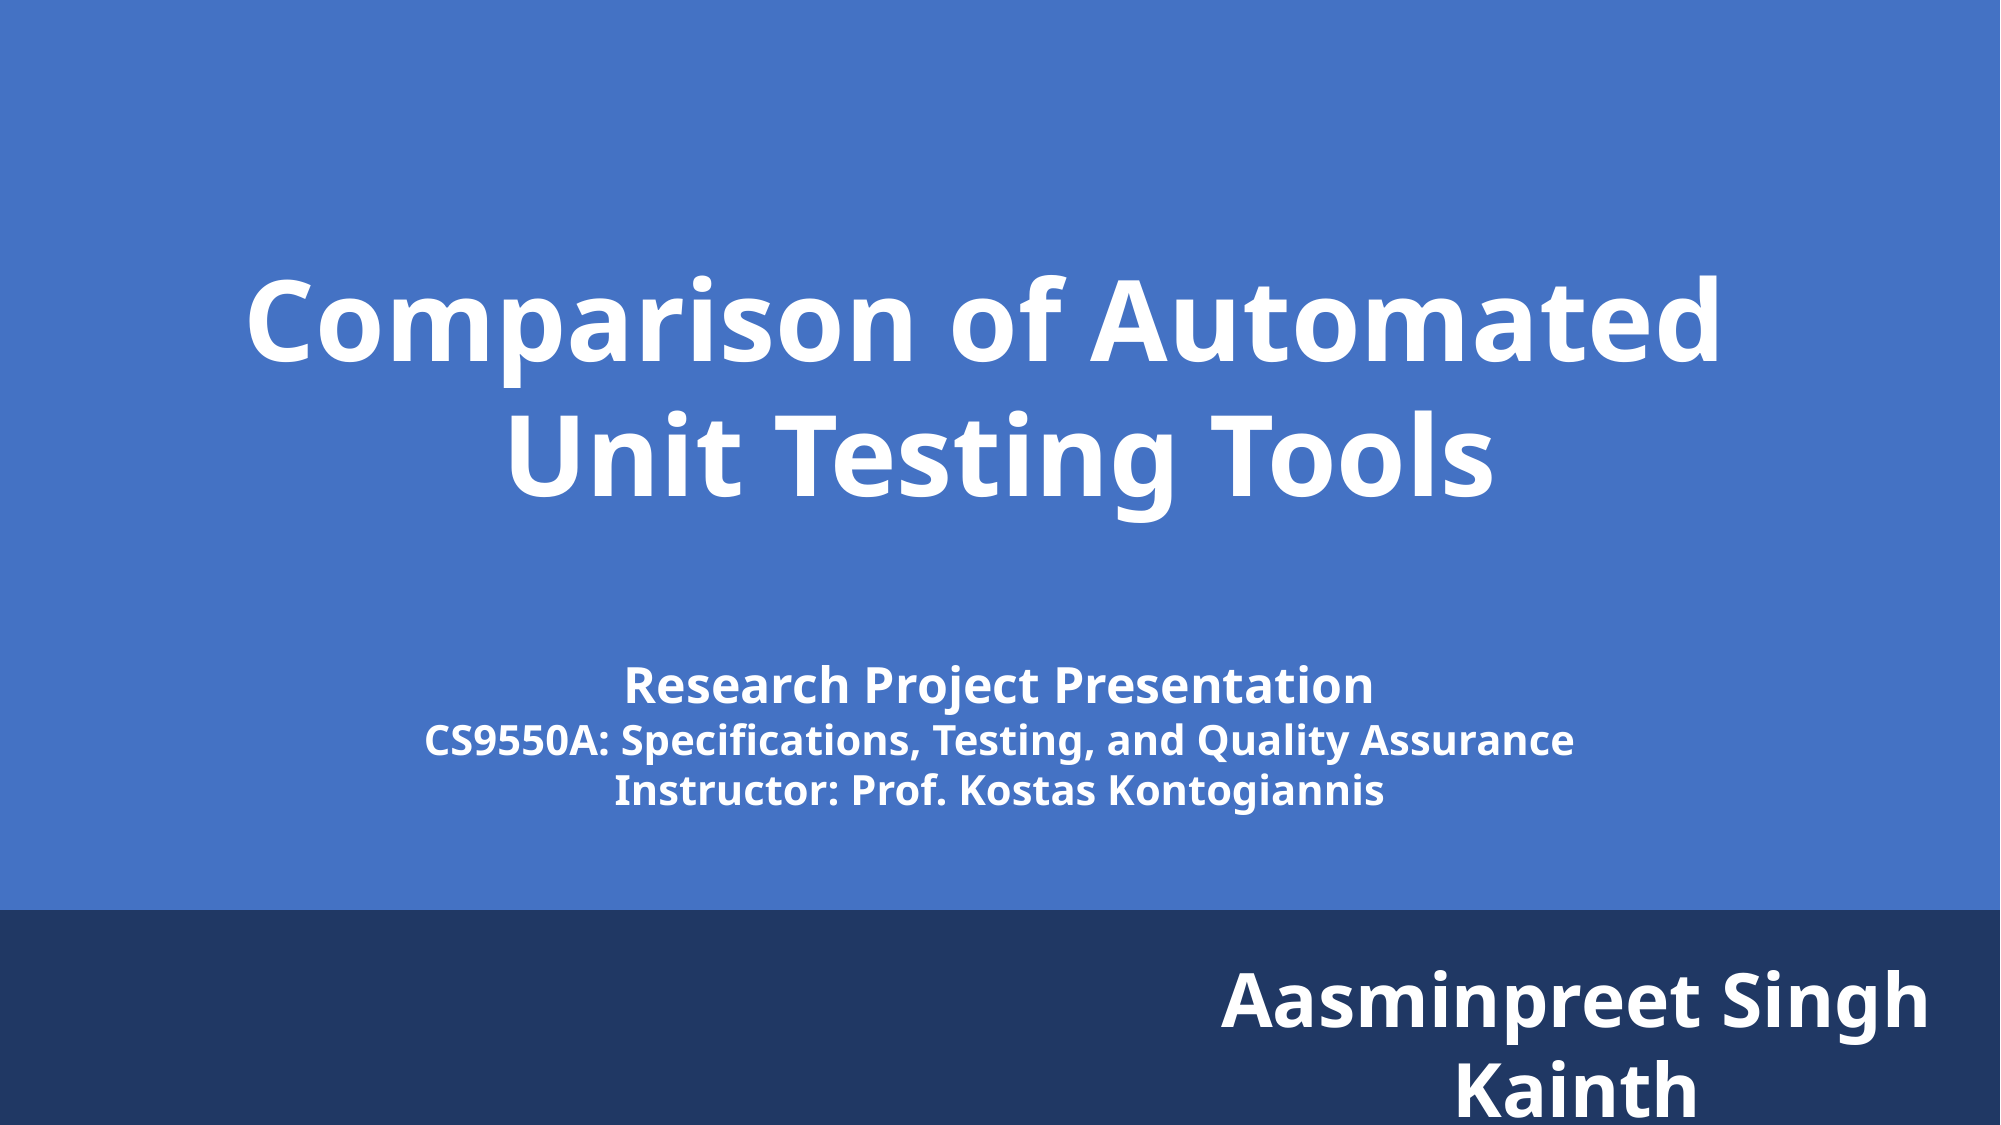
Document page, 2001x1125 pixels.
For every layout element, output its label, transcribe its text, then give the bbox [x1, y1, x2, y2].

text_box Comparison of Automated Unit Testing Tools Research Project Presentation CS9550A: Specifications, Testing, and Quality Assurance Instructor: Prof. Kostas Kontogiannis [21, 241, 1979, 821]
text_box Aasminpreet Singh Kainth Department of Computer Science Middlesex College, Western University [1153, 945, 2000, 1125]
text_box [0, 909, 2000, 1125]
text_box [0, 0, 2000, 909]
